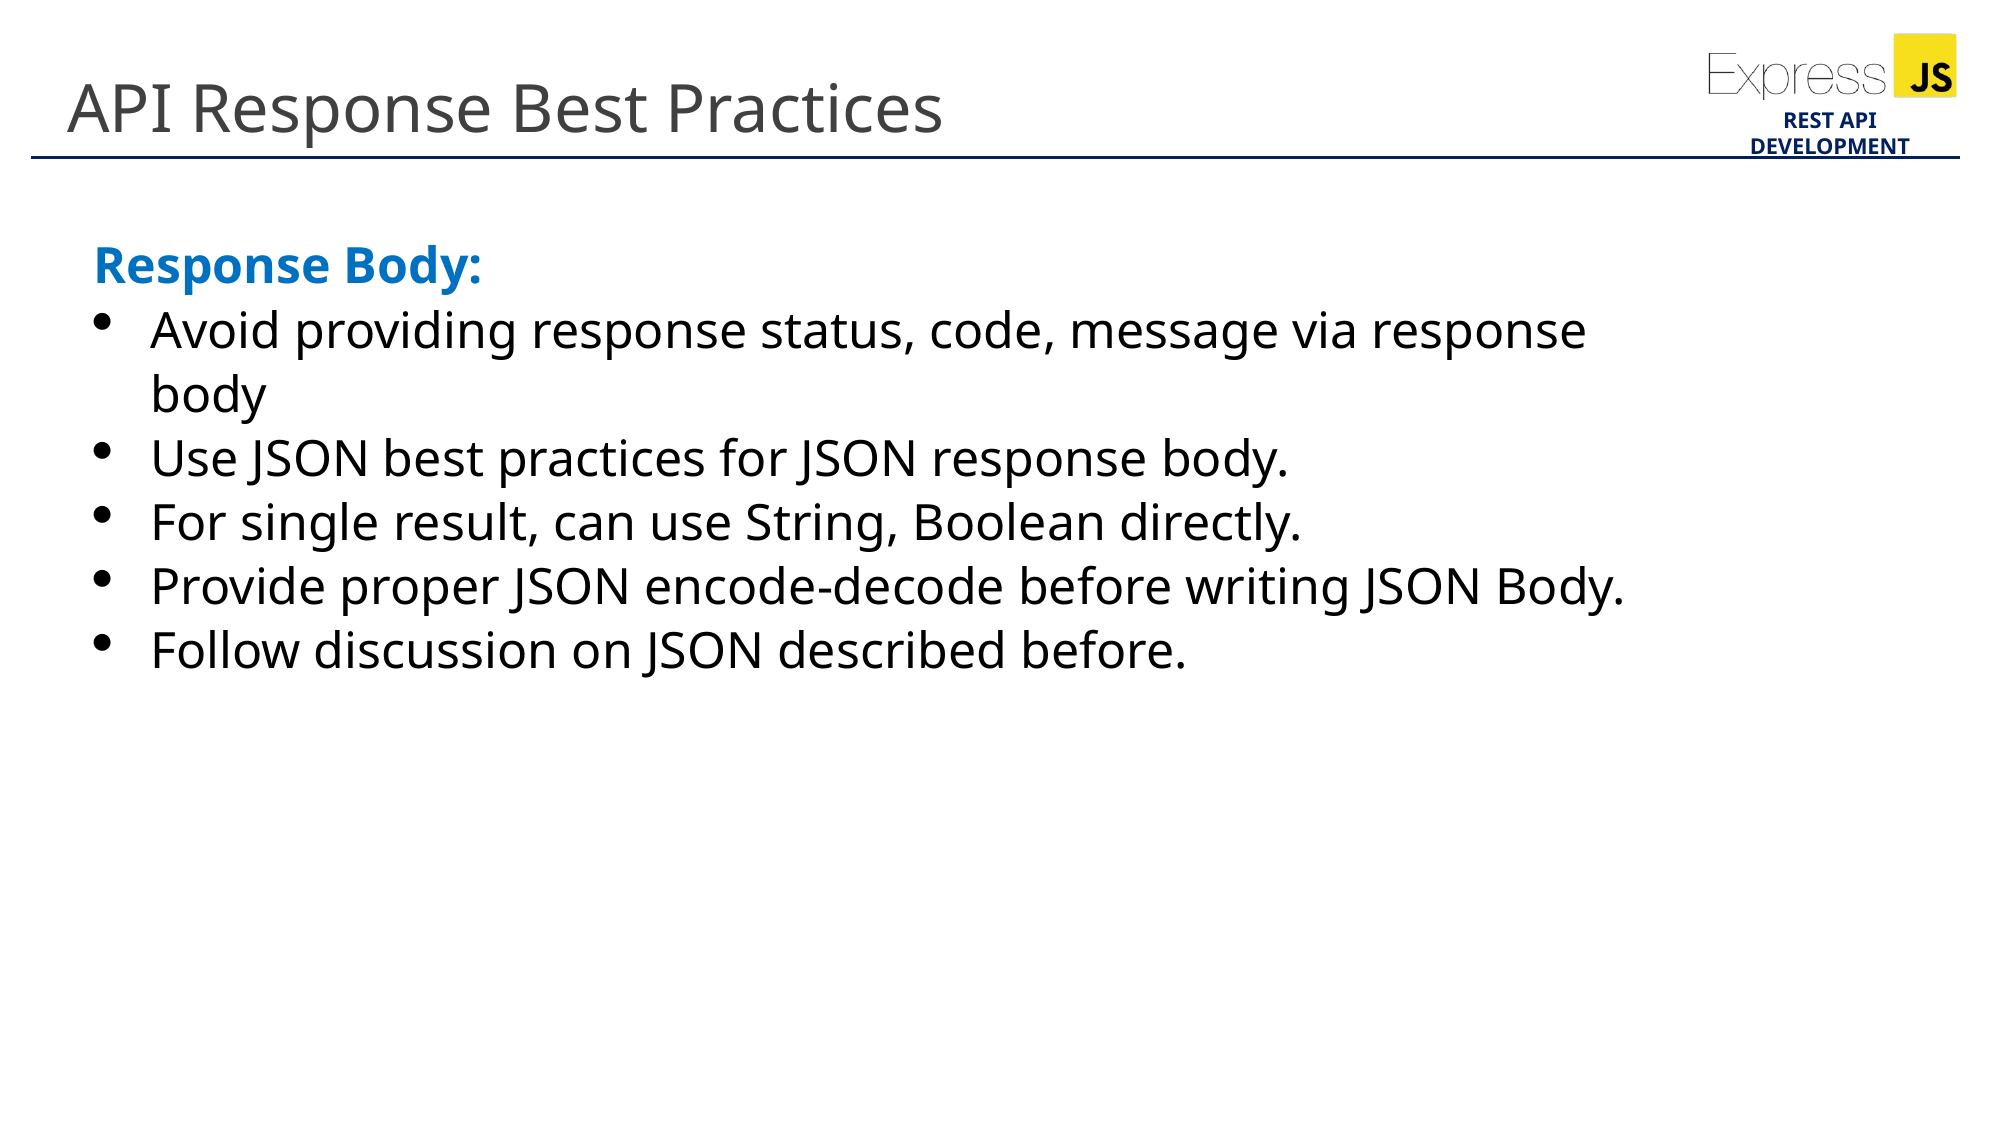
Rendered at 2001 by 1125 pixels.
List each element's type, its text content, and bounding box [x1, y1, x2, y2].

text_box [1686, 29, 1974, 141]
text_box API Response Best Practices [52, 18, 1023, 153]
text_box Response Body: Avoid providing response status, code, message via response body Use JSON best practices for JSON response body. For single result, can use String, Boolean directly. Provide proper JSON encode-decode before writing JSON Body. Follow discussion on JSON described before. [79, 222, 1716, 687]
